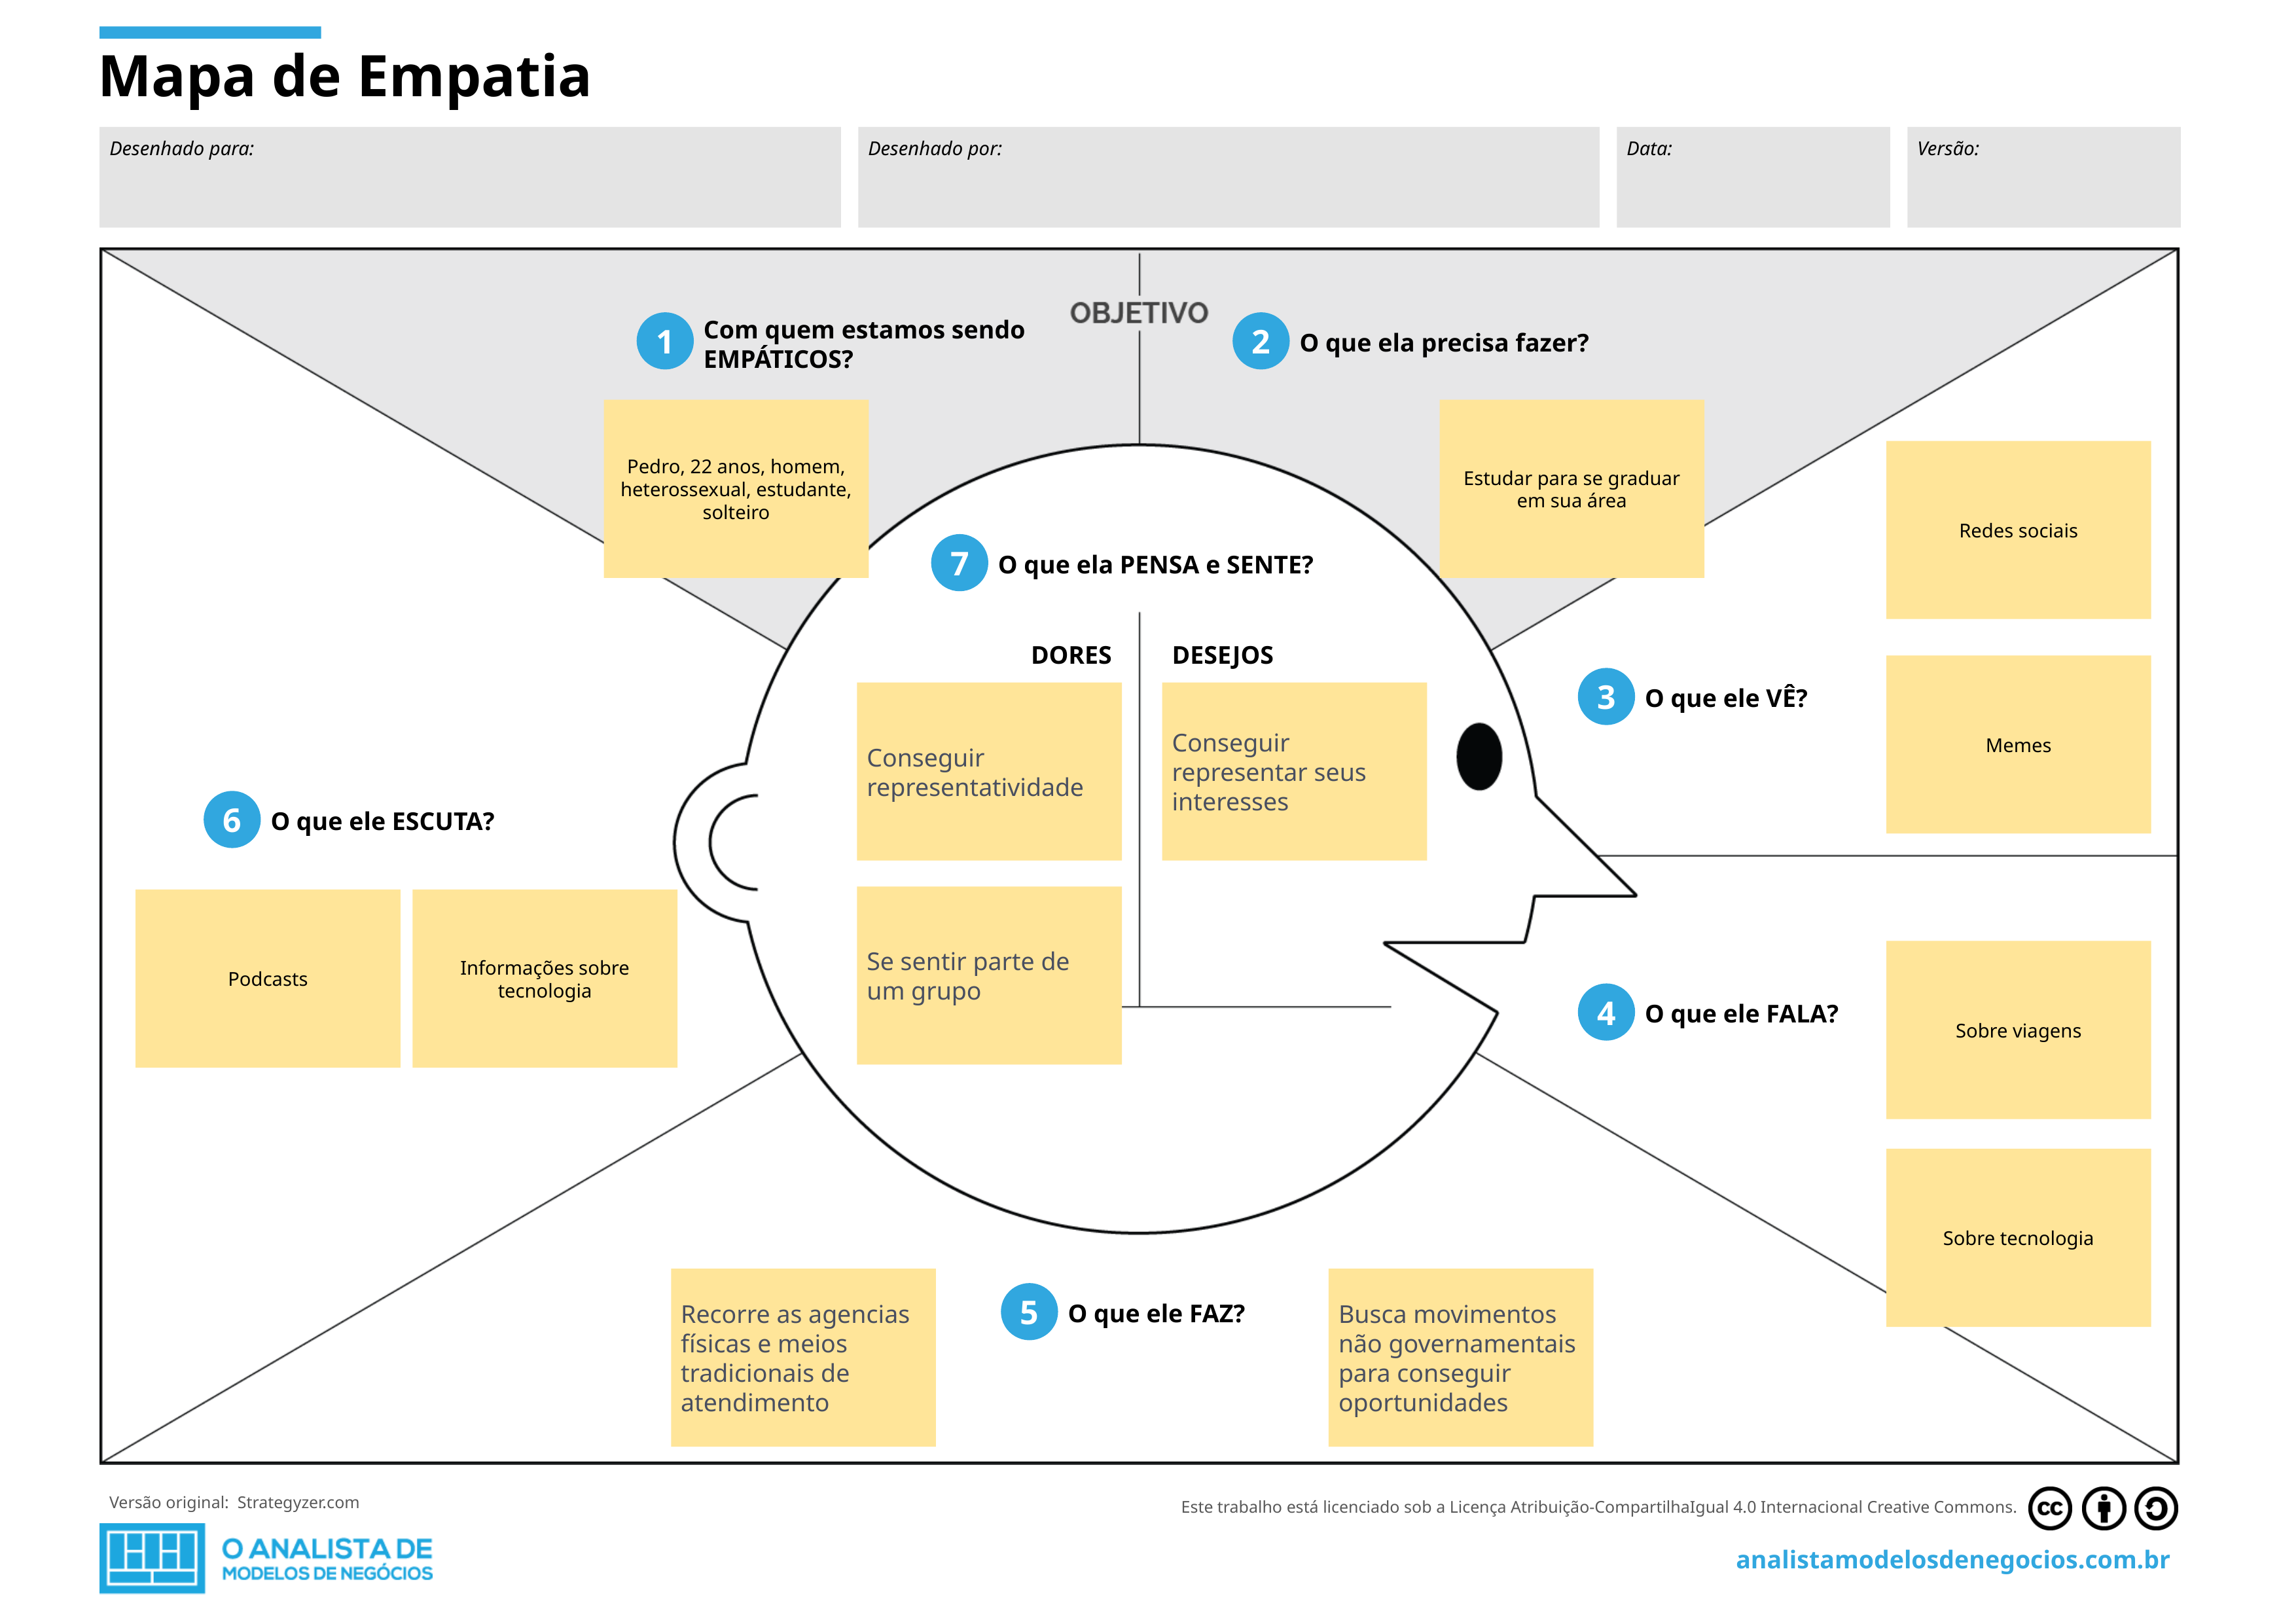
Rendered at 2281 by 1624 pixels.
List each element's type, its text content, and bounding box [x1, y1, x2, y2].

text_box [99, 26, 321, 30]
text_box Data: [1617, 126, 1890, 228]
text_box Versão: [1907, 126, 2181, 228]
text_box analistamodelosdenegocios.com.br [1140, 1538, 2181, 1588]
text_box Desenhado por: [858, 126, 1600, 228]
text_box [99, 1486, 2179, 1531]
text_box Desenhado para: [99, 126, 841, 228]
picture [99, 247, 2182, 1466]
picture [99, 1531, 433, 1595]
text_box Mapa de Empatia [88, 30, 2181, 117]
